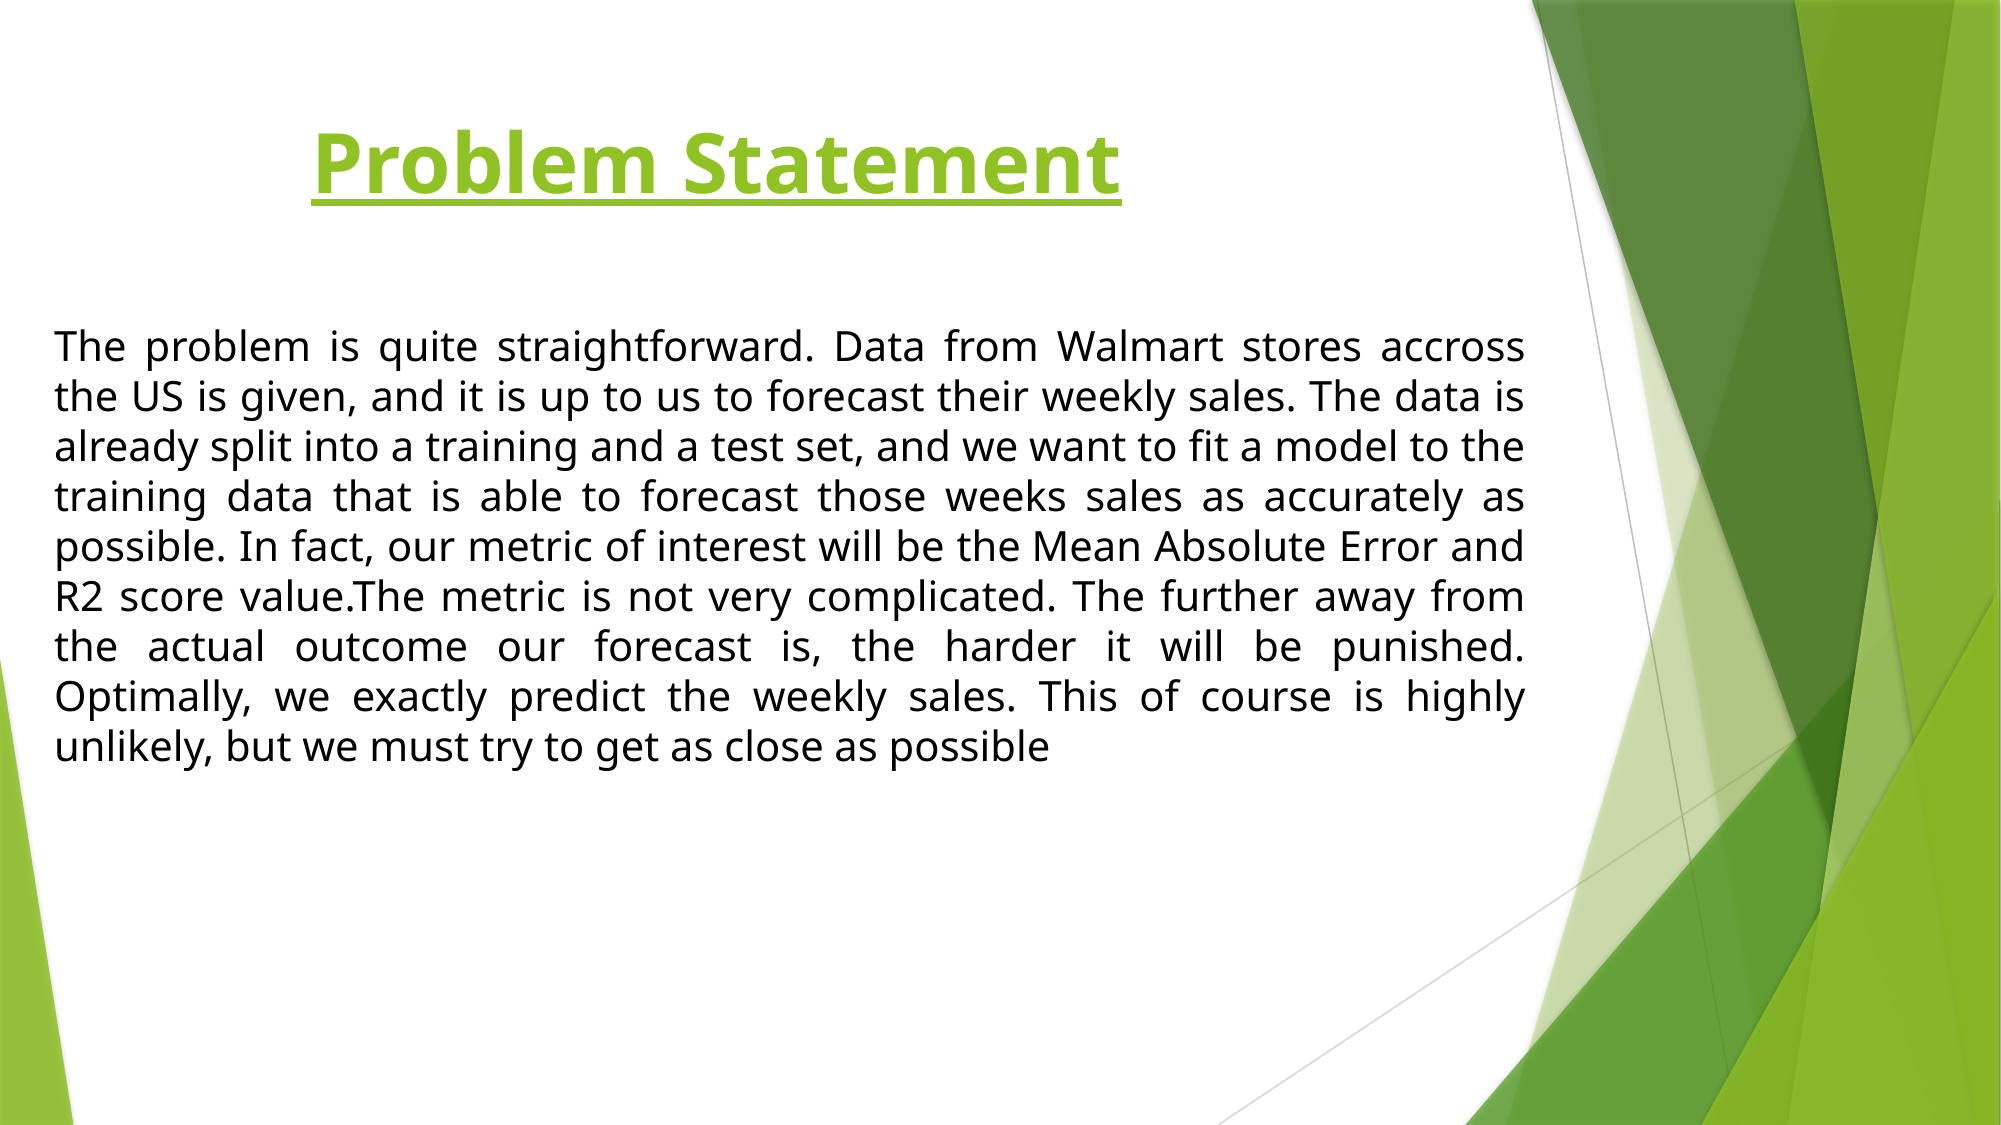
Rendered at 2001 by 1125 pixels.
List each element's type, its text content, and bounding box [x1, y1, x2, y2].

title Problem Statement [296, 102, 1888, 313]
text_box The problem is quite straightforward. Data from Walmart stores accross the US is given, and it is up to us to forecast their weekly sales. The data is already split into a training and a test set, and we want to fit a model to the training data that is able to forecast those weeks sales as accurately as possible. In fact, our metric of interest will be the Mean Absolute Error and R2 score value.The metric is not very complicated. The further away from the actual outcome our forecast is, the harder it will be punished. Optimally, we exactly predict the weekly sales. This of course is highly unlikely, but we must try to get as close as possible [39, 312, 1541, 778]
